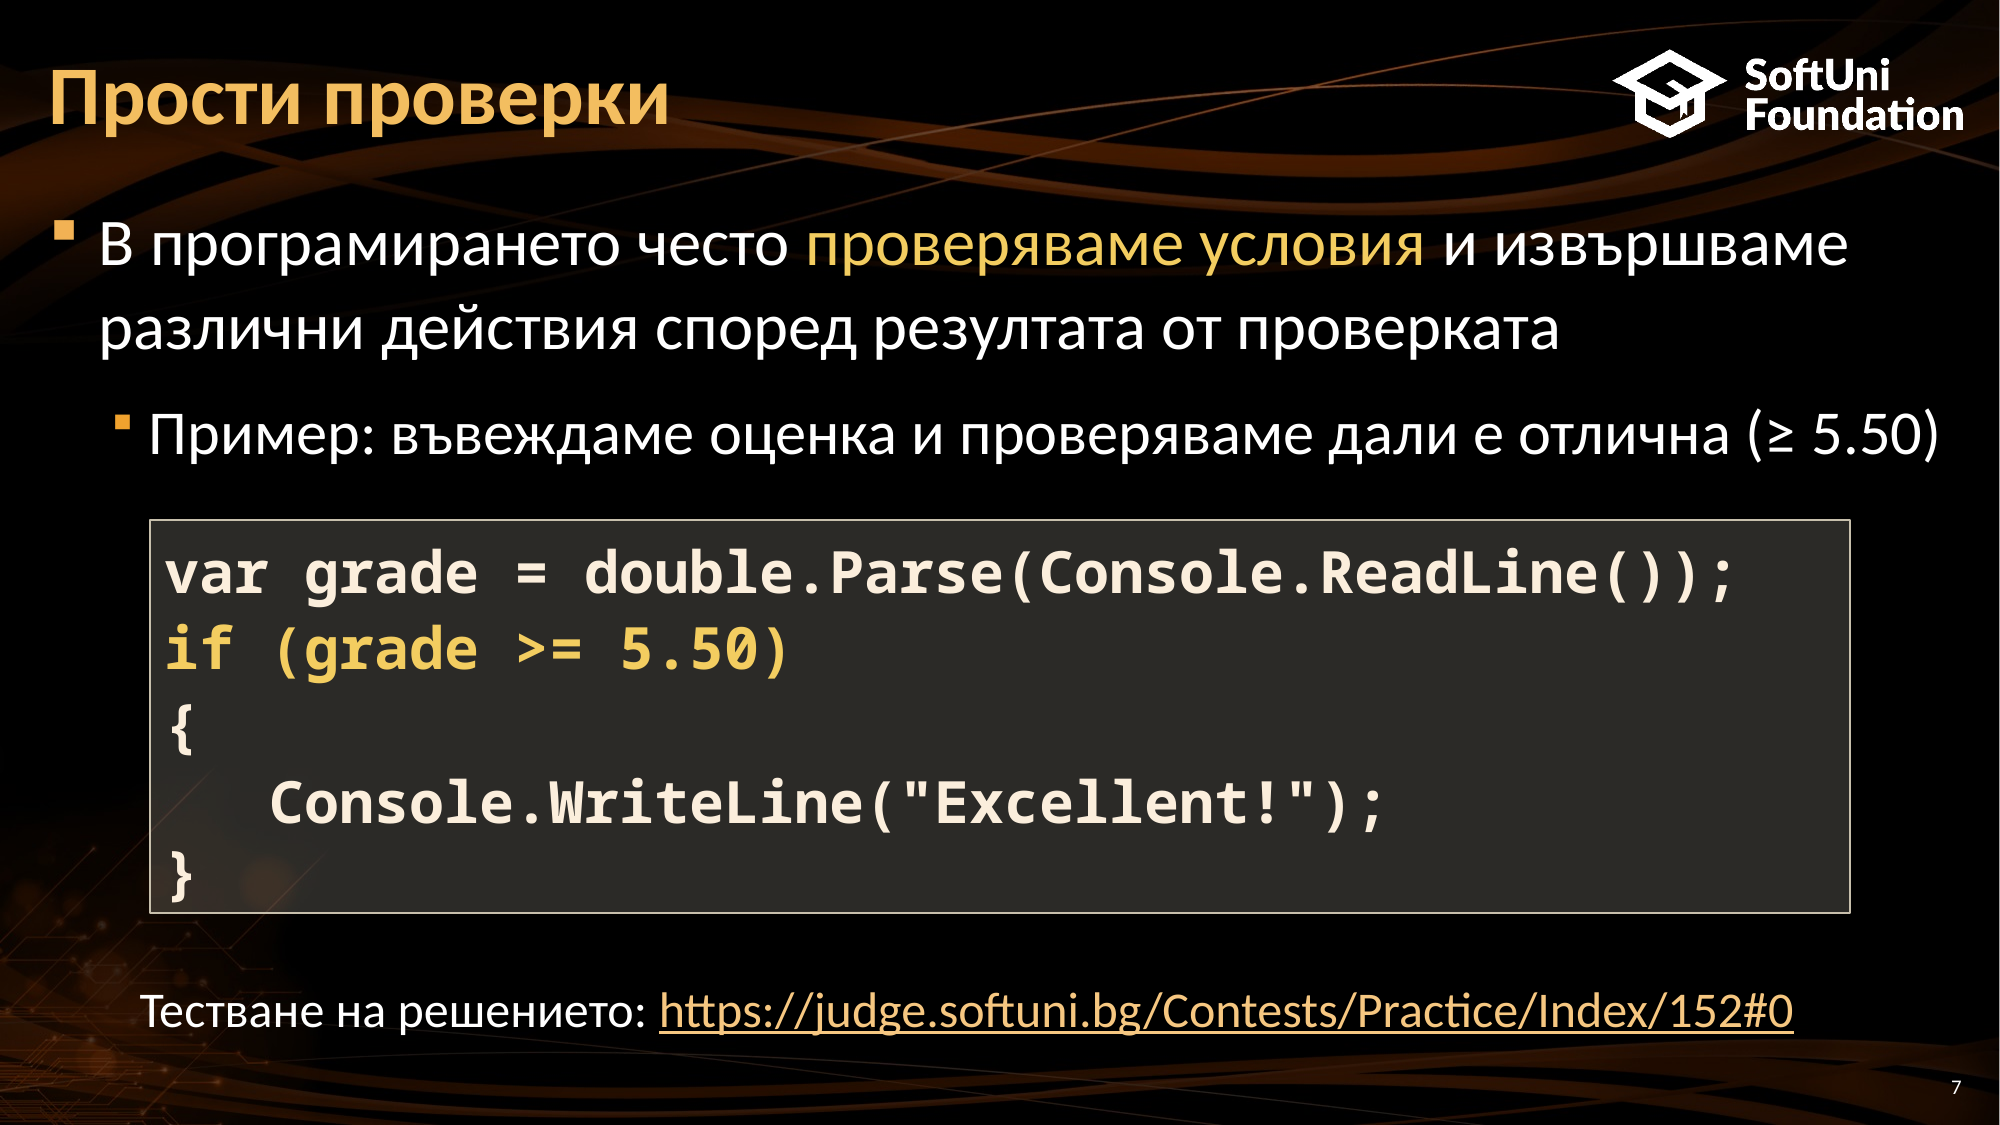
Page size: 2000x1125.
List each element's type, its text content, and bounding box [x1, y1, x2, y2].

slide_number 7 [1897, 1070, 1968, 1103]
text_box Тестване на решението: https://judge.softuni.bg/Contests/Practice/Index/152#0 [124, 969, 1875, 1045]
list В програмирането често проверяваме условия и извършваме различни действия според резултата от проверката Пример: въвеждаме оценка и проверяваме дали е отлична (≥ 5.50) [31, 188, 1968, 1103]
text_box var grade = double.Parse(Console.ReadLine()); if (grade >= 5.50) { Console.WriteLine("Excellent!"); } [149, 520, 1850, 913]
title Прости проверки [30, 6, 1602, 189]
picture [0, 0, 2000, 1125]
